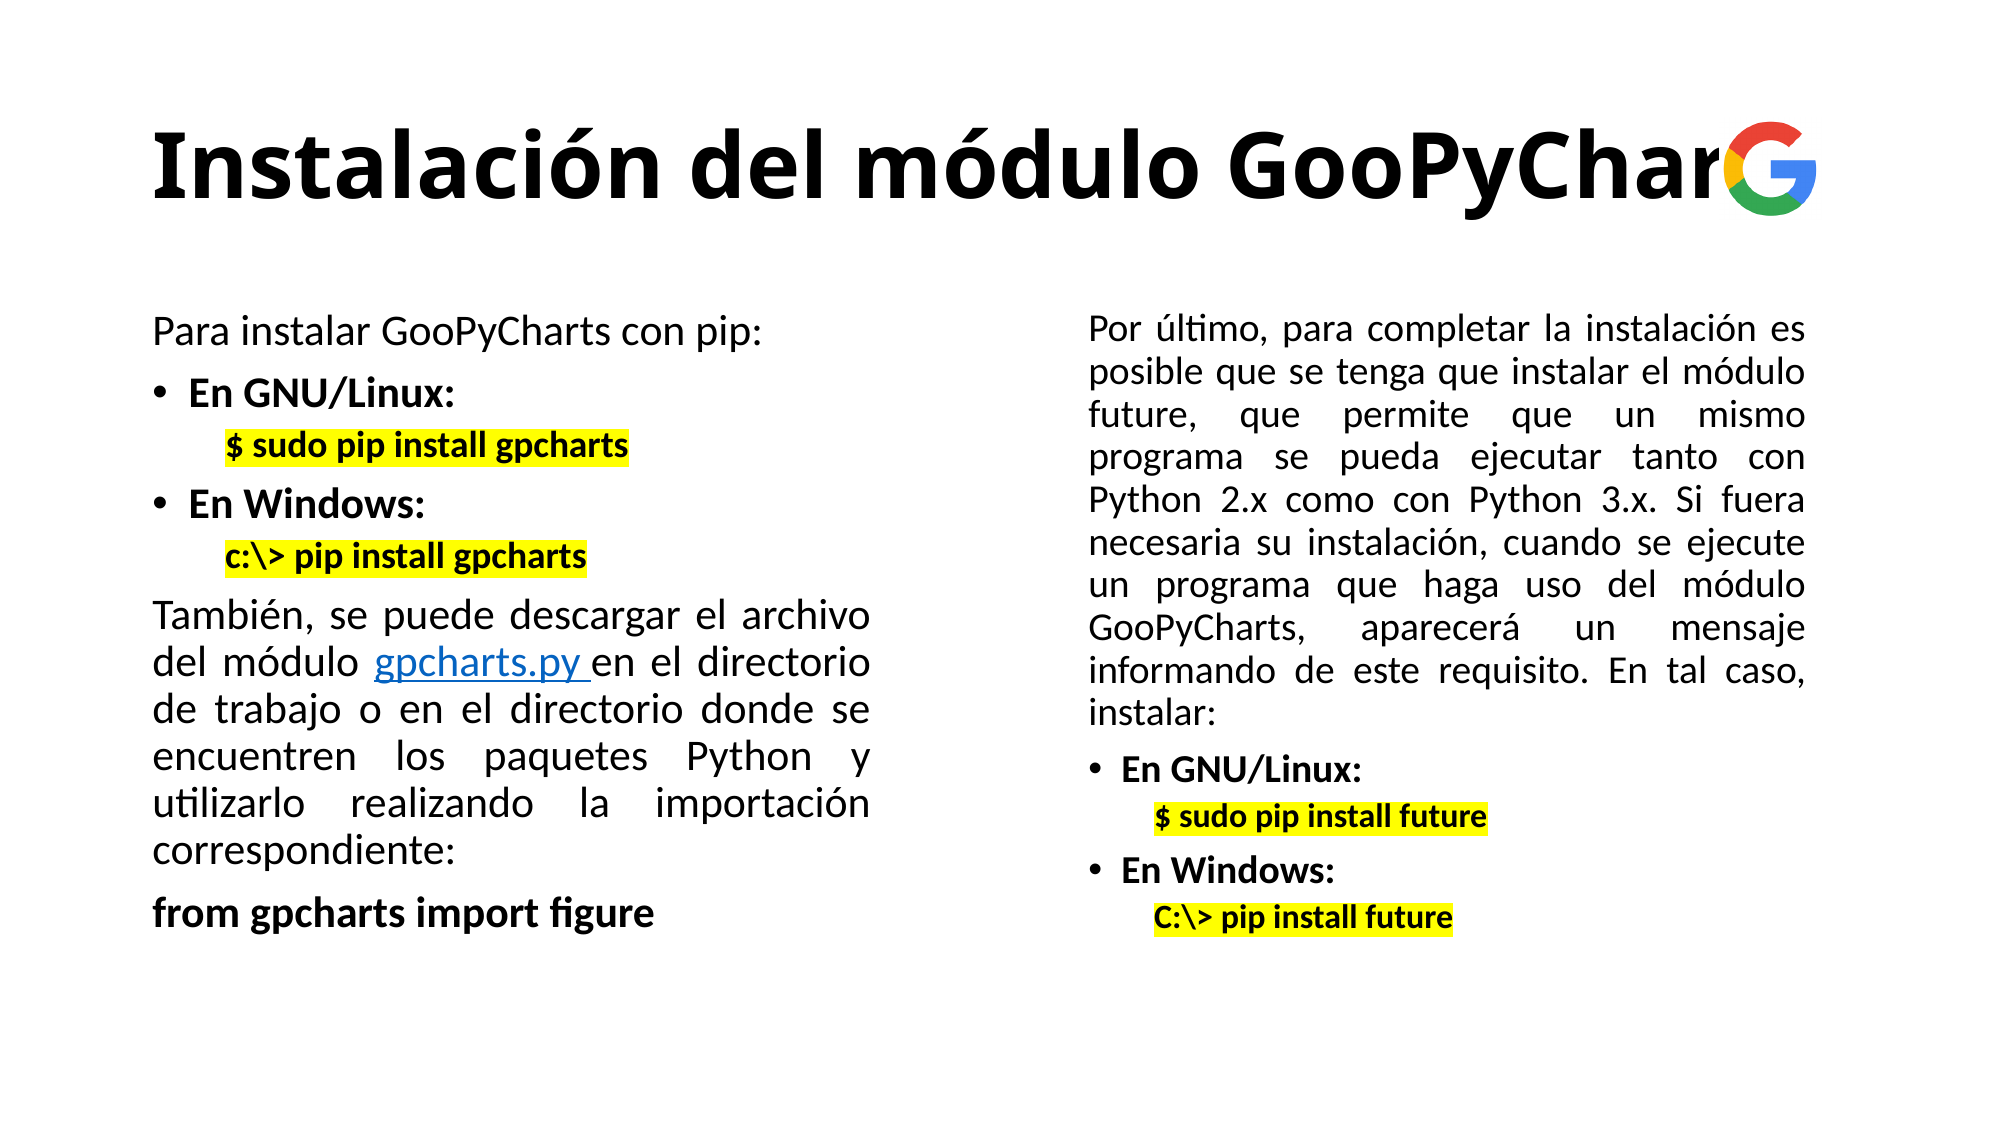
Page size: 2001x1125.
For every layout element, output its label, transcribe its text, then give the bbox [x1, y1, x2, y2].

title Instalación del módulo GooPyCharts [137, 59, 1863, 278]
list Para instalar GooPyCharts con pip: En GNU/Linux: $ sudo pip install gpcharts En Windows: c:\> pip install gpcharts También, se puede descargar el archivo del módulo gpcharts.py en el directorio de trabajo o en el directorio donde se encuentren los paquetes Python y utilizarlo realizando la importación correspondiente: from gpcharts import figure [137, 299, 886, 950]
text_box Por último, para completar la instalación es posible que se tenga que instalar el módulo future, que permite que un mismo programa se pueda ejecutar tanto con Python 2.x como con Python 3.x. Si fuera necesaria su instalación, cuando se ejecute un programa que haga uso del módulo GooPyCharts, aparecerá un mensaje informando de este requisito. En tal caso, instalar: En GNU/Linux: $ sudo pip install future En Windows: C:\> pip install future [1073, 299, 1822, 950]
picture [1719, 117, 1822, 220]
